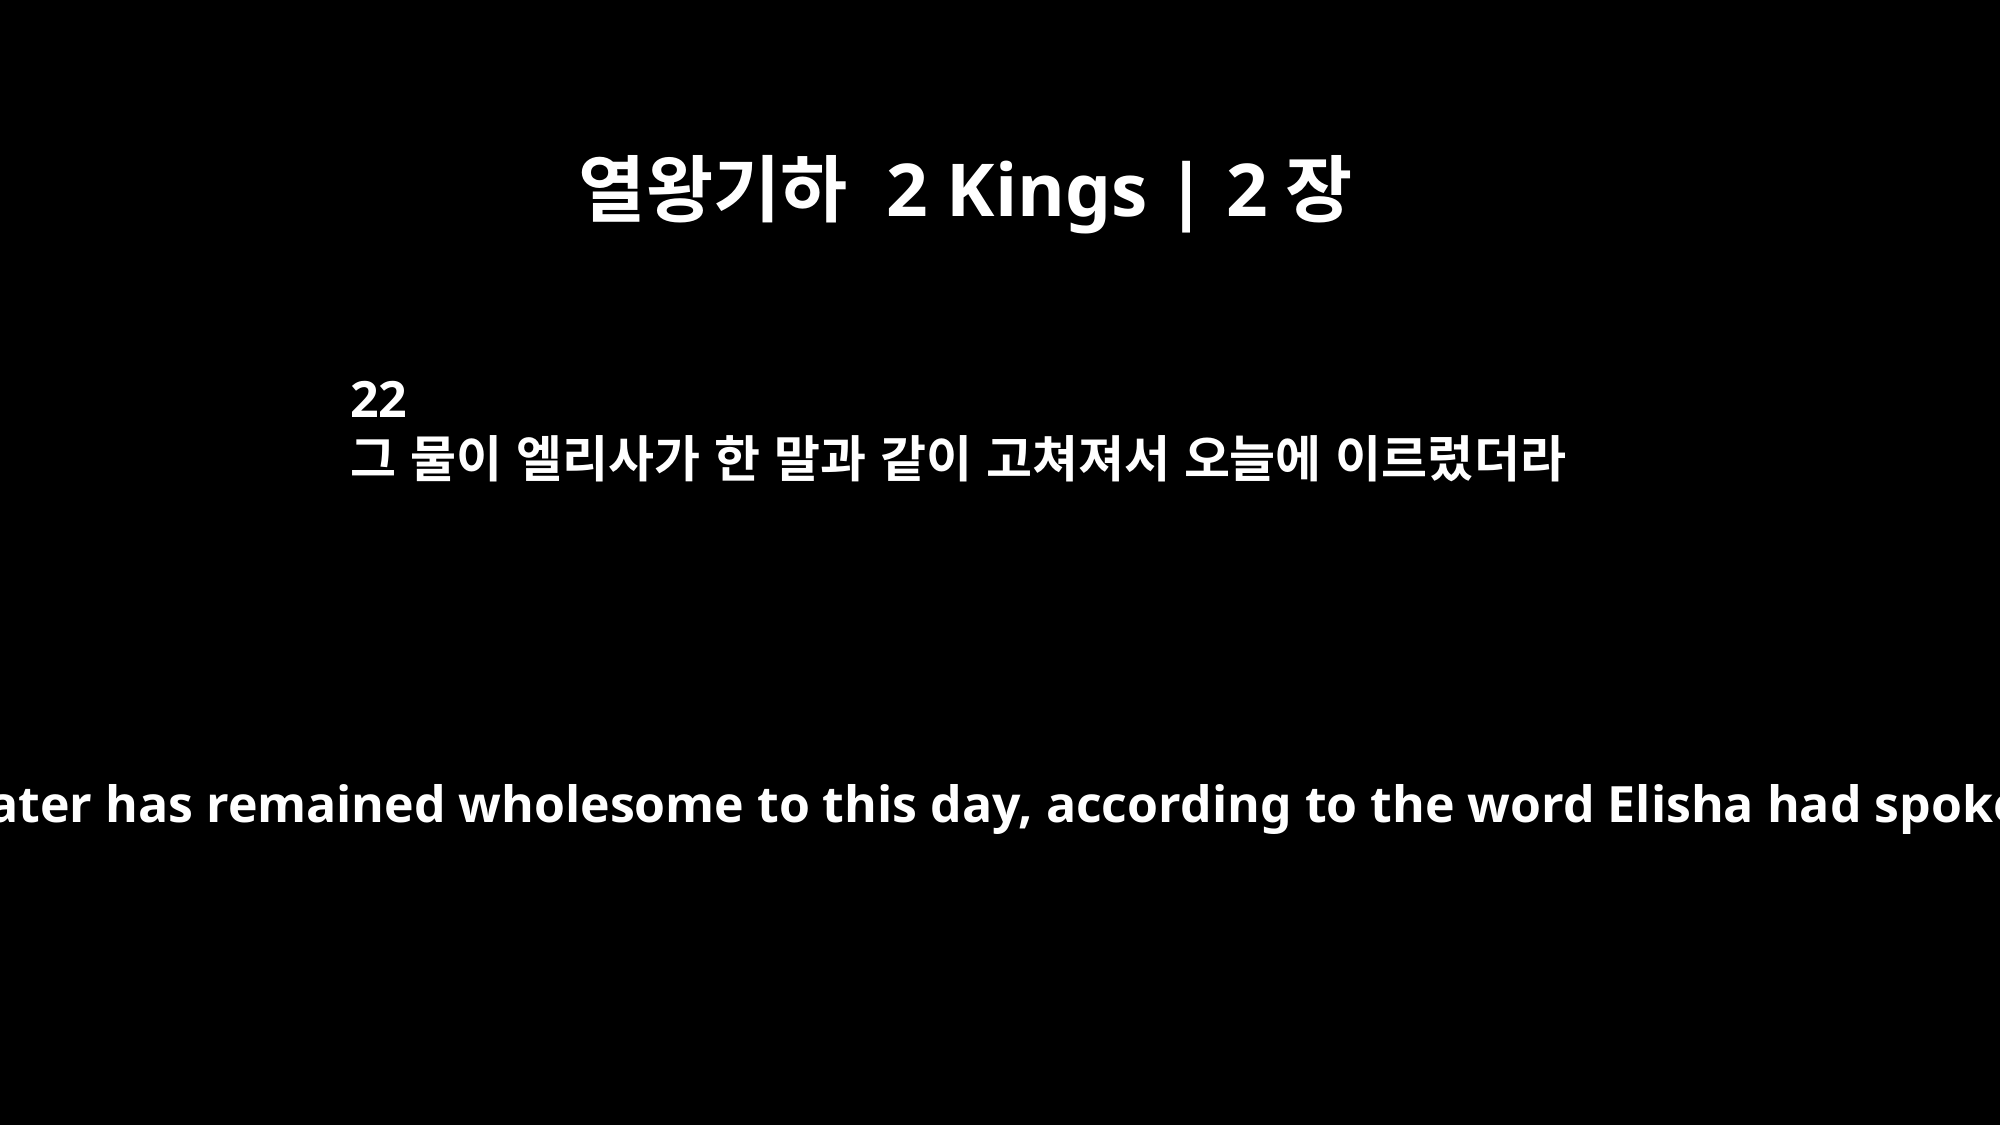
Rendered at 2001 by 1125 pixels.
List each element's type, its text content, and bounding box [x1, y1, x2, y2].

text_box 열왕기하 2 Kings | 2장 [564, 136, 1368, 239]
text_box And the water has remained wholesome to this day, according to the word Elisha had spoken. [0, 764, 2000, 840]
text_box 22 그 물이 엘리사가 한 말과 같이 고쳐져서 오늘에 이르렀더라 [335, 359, 1582, 495]
